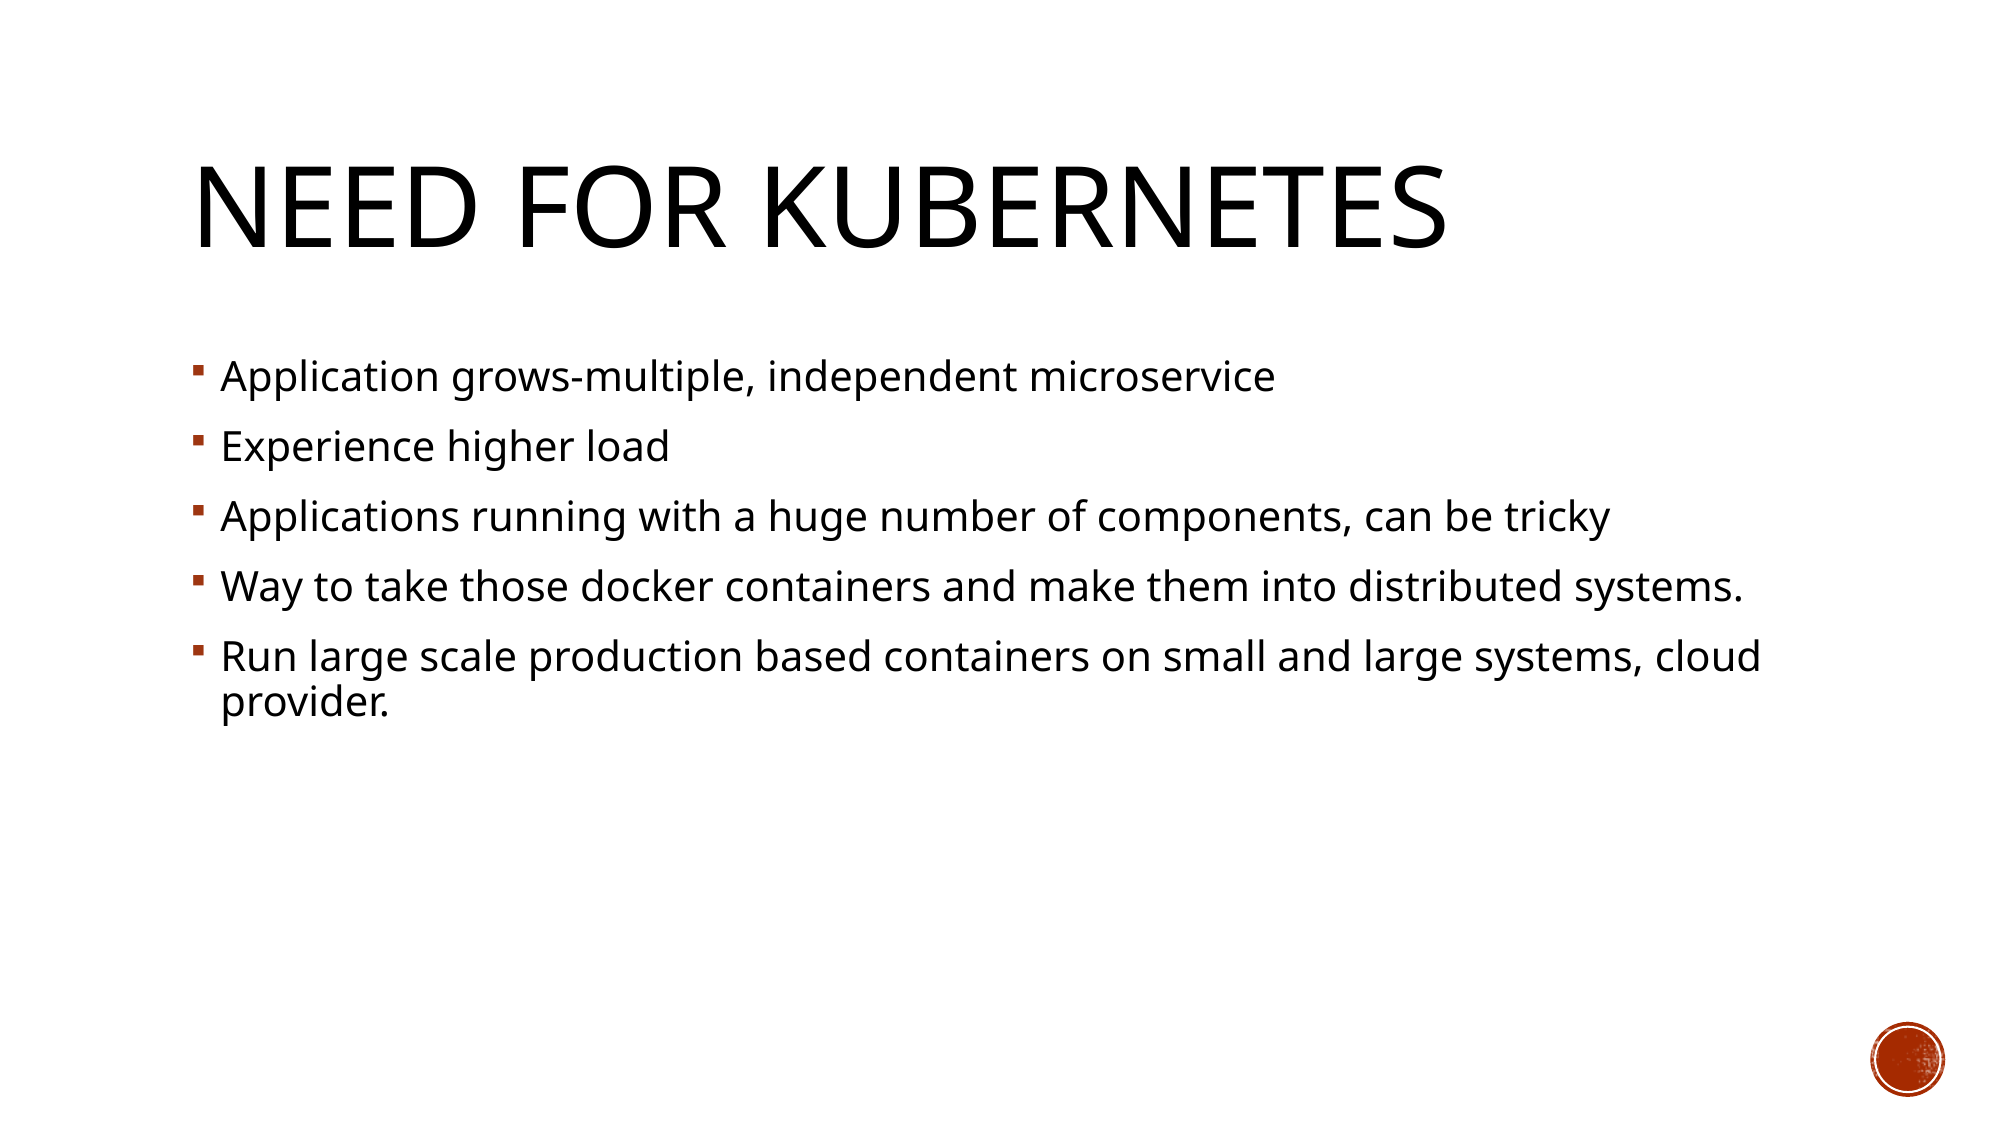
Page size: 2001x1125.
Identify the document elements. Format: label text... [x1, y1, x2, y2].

title Need for kubernetes [175, 79, 1826, 344]
list Application grows-multiple, independent microservice Experience higher load Applications running with a huge number of components, can be tricky Way to take those docker containers and make them into distributed systems. Run large scale production based containers on small and large systems, cloud provider. [175, 348, 1826, 1013]
